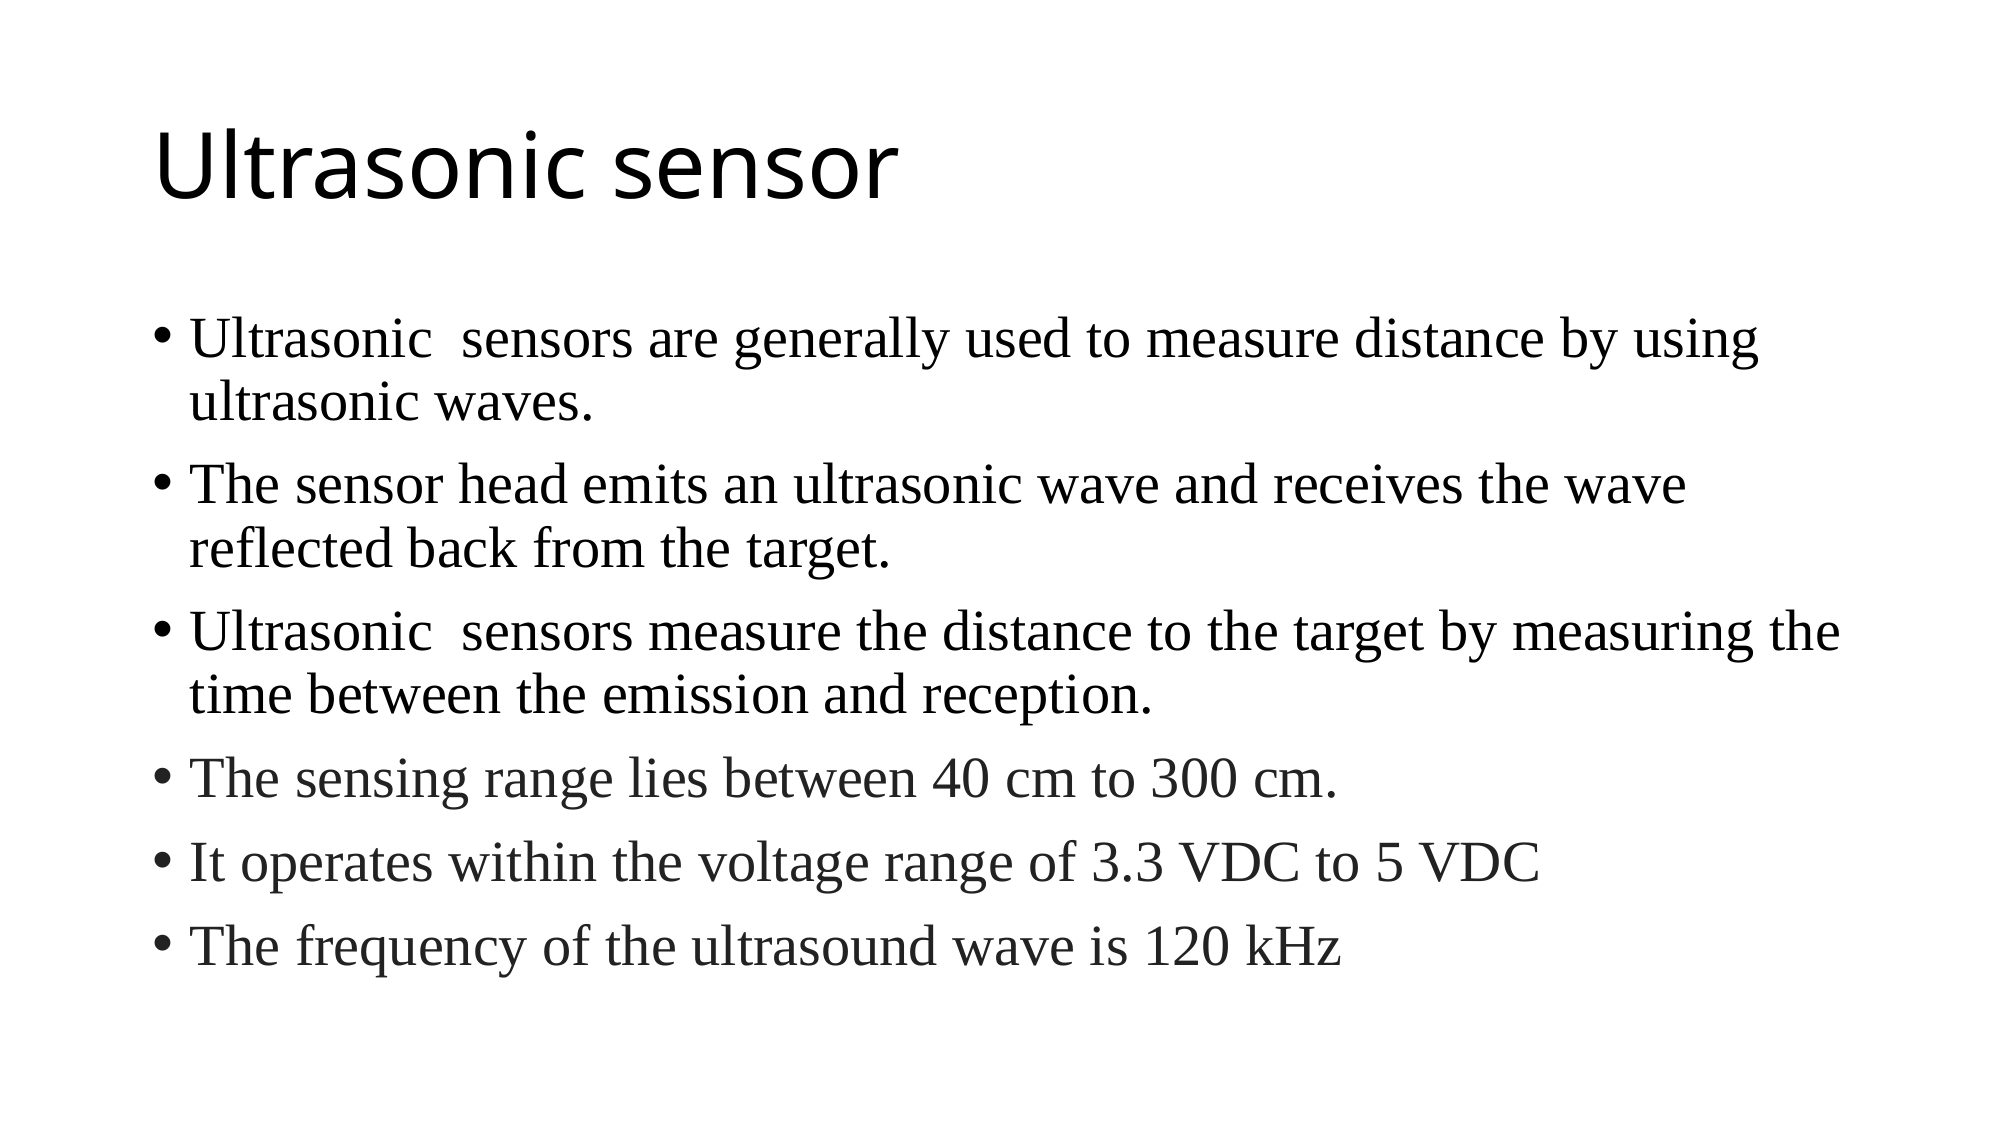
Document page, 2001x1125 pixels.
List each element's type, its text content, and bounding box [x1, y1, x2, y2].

title Ultrasonic sensor [137, 59, 1863, 278]
list Ultrasonic sensors are generally used to measure distance by using ultrasonic waves. The sensor head emits an ultrasonic wave and receives the wave reflected back from the target. Ultrasonic sensors measure the distance to the target by measuring the time between the emission and reception. The sensing range lies between 40 cm to 300 cm. It operates within the voltage range of 3.3 VDC to 5 VDC The frequency of the ultrasound wave is 120 kHz [137, 299, 1863, 1014]
